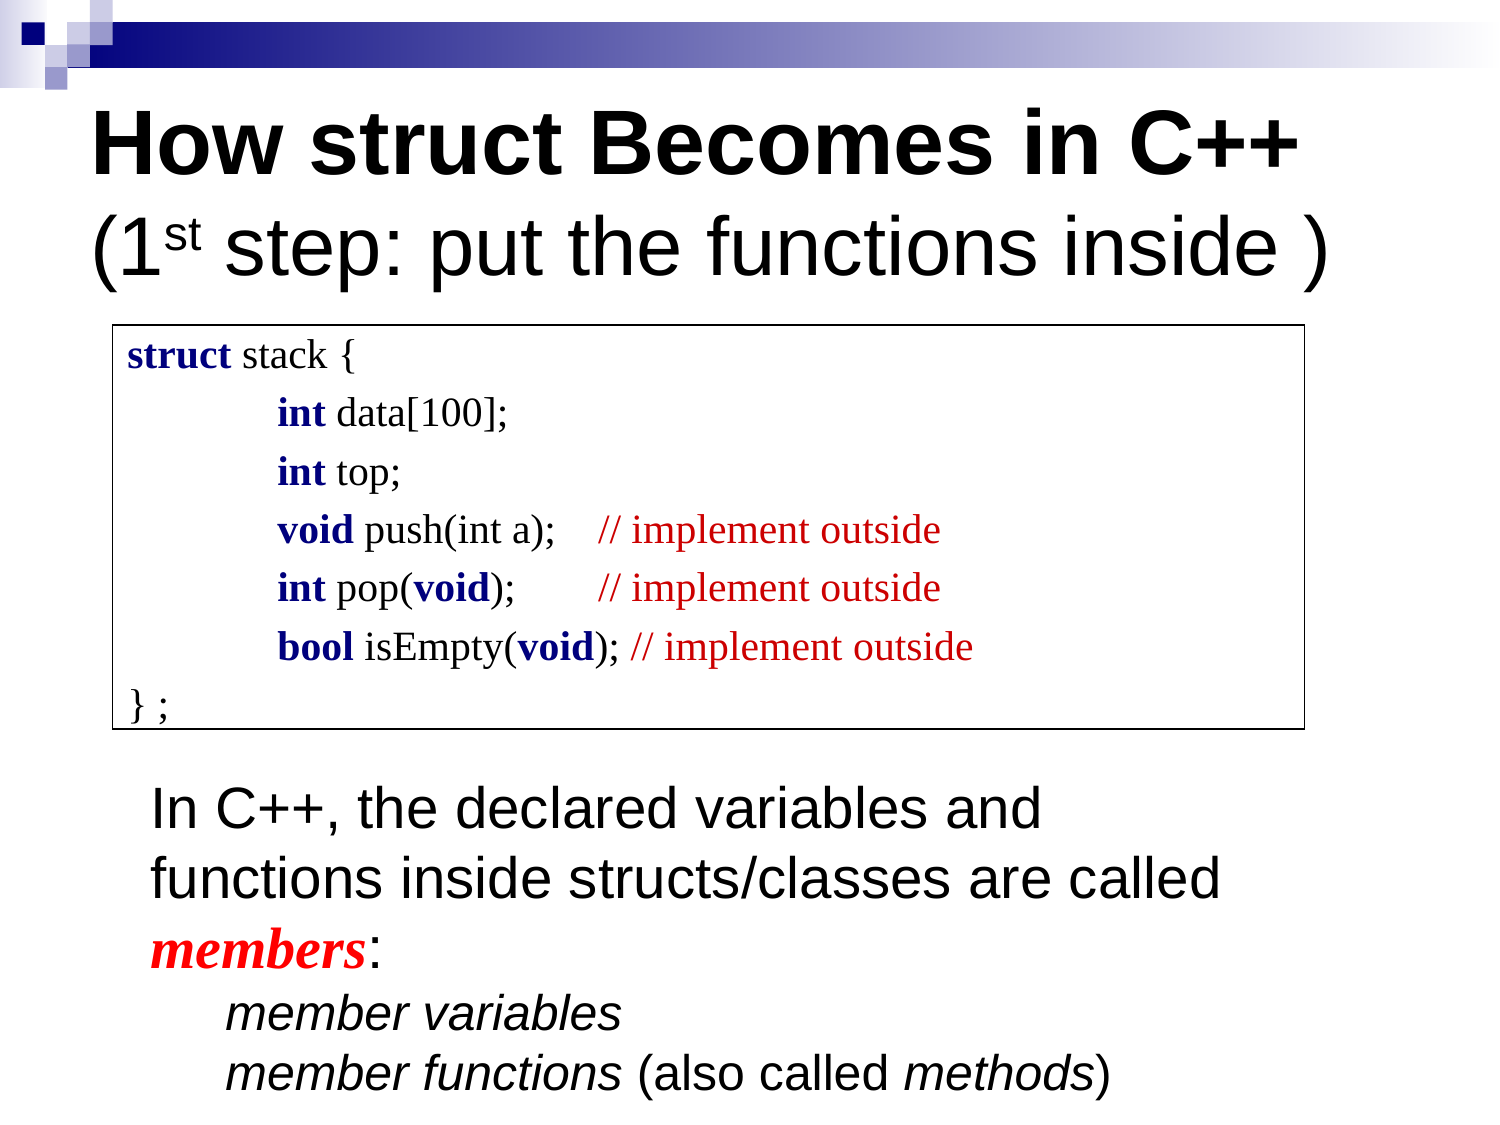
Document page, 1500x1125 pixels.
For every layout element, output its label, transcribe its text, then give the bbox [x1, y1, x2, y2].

text_box In C++, the declared variables and functions inside structs/classes are called members: member variables member functions (also called methods) [135, 763, 1301, 1108]
title How struct Becomes in C++ (1st step: put the functions inside ) [74, 74, 1426, 301]
text_box struct stack { int data[100]; int top; void push(int a); // implement outside int pop(void); // implement outside bool isEmpty(void); // implement outside } ; [112, 324, 1305, 729]
